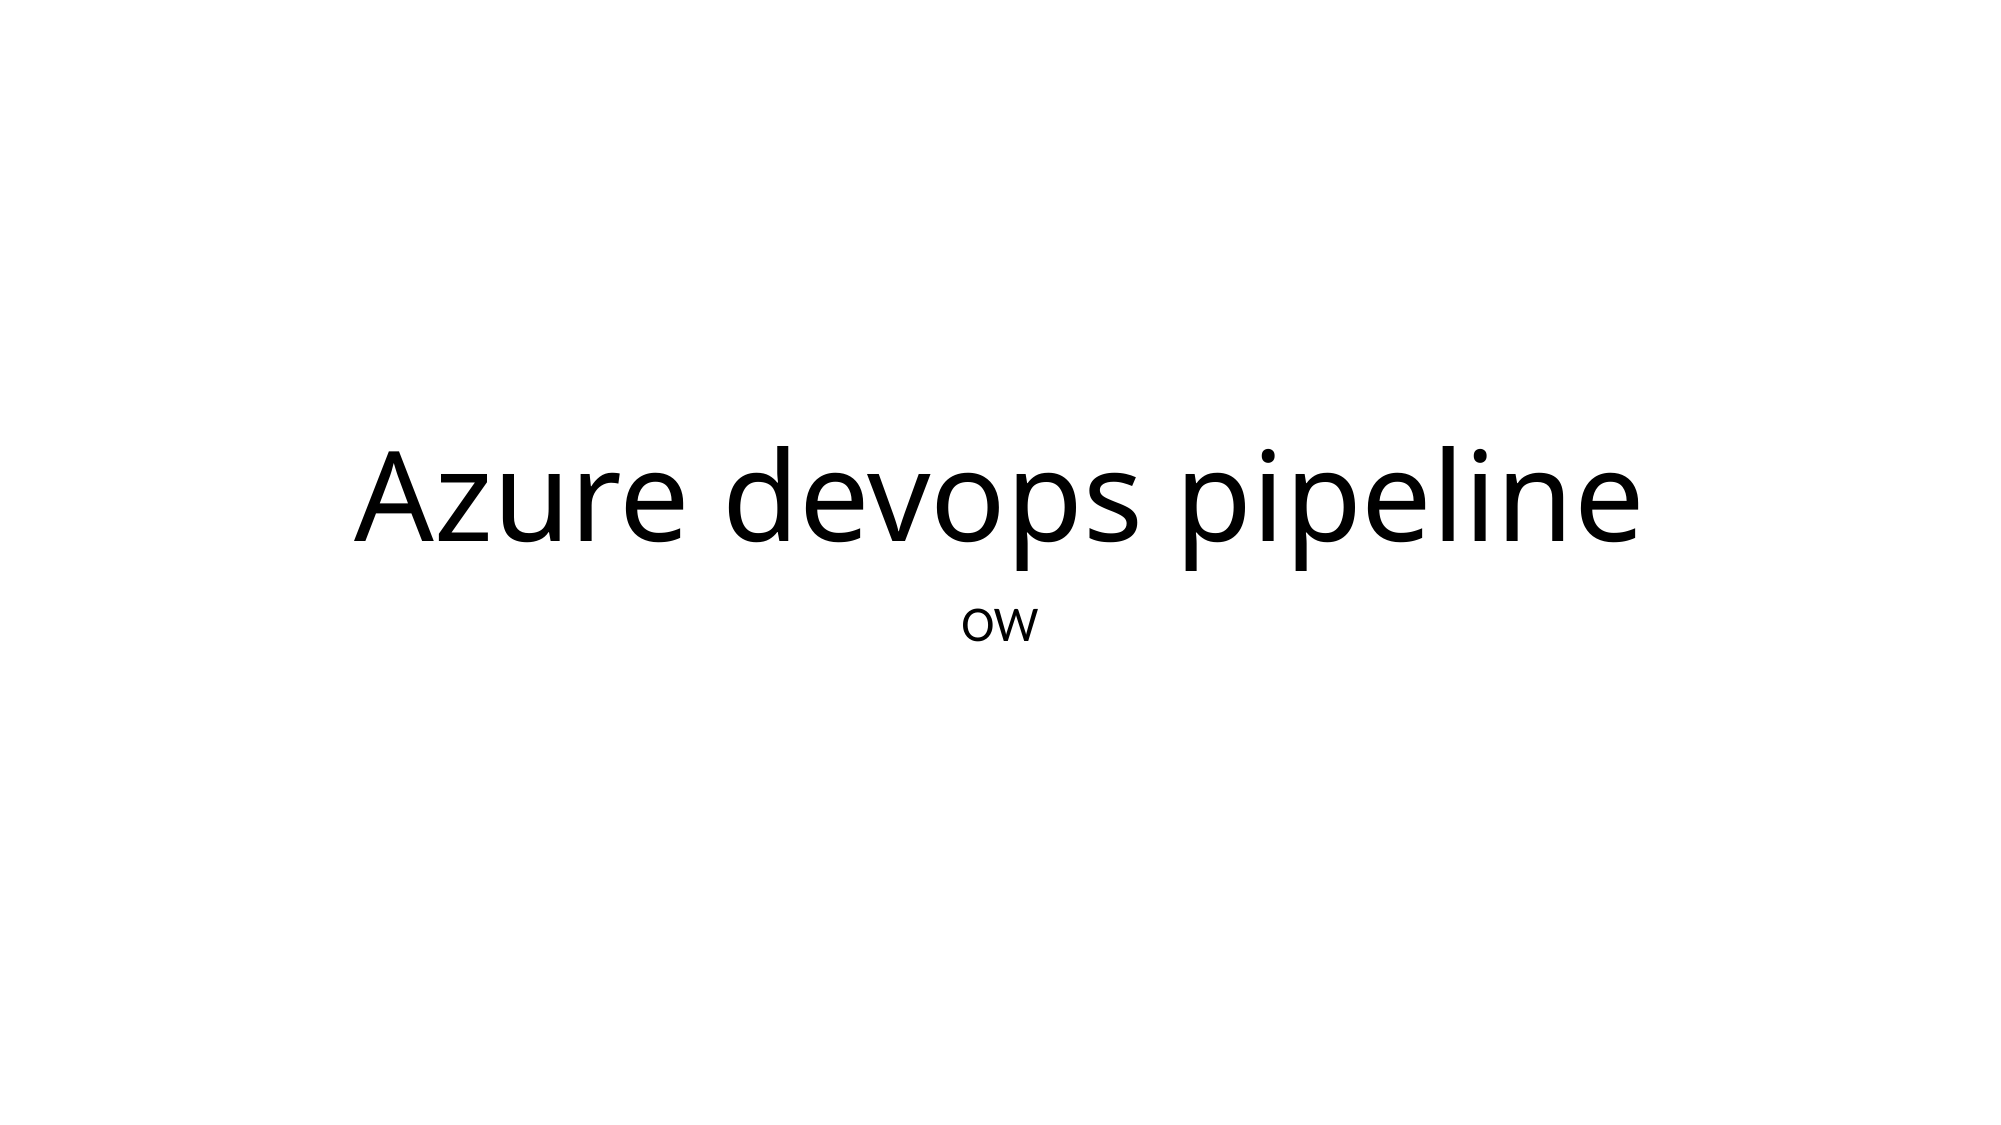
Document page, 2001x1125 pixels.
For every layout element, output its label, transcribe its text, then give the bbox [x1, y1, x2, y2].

title Azure devops pipeline [249, 184, 1750, 576]
subtitle OW [249, 590, 1750, 863]
